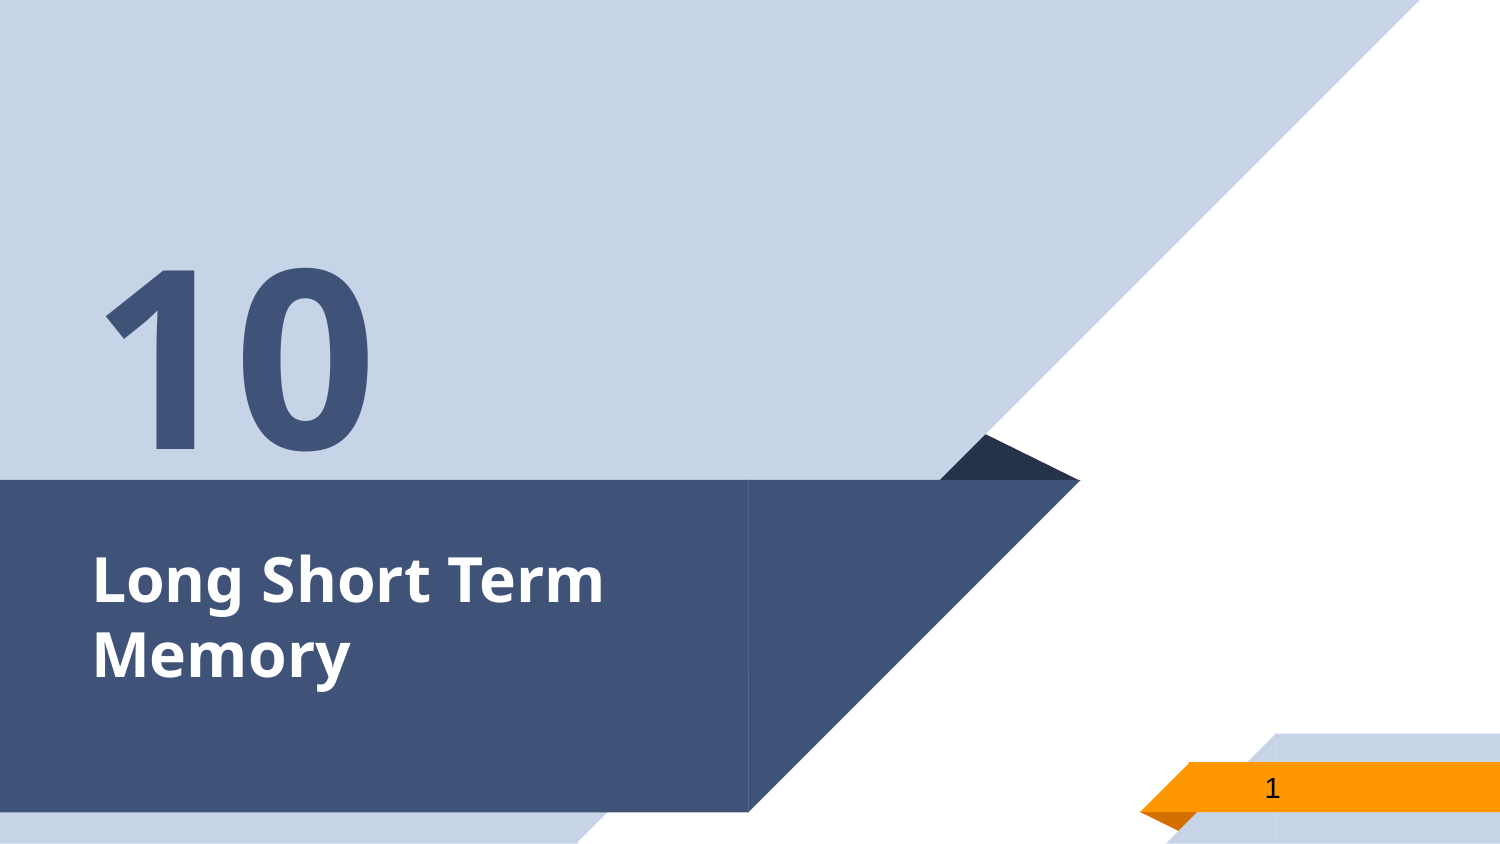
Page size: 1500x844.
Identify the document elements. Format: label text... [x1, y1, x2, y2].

slide_number 1 [1249, 760, 1494, 813]
text_box 10 [76, 0, 434, 515]
title Long Short Term Memory [76, 514, 819, 705]
